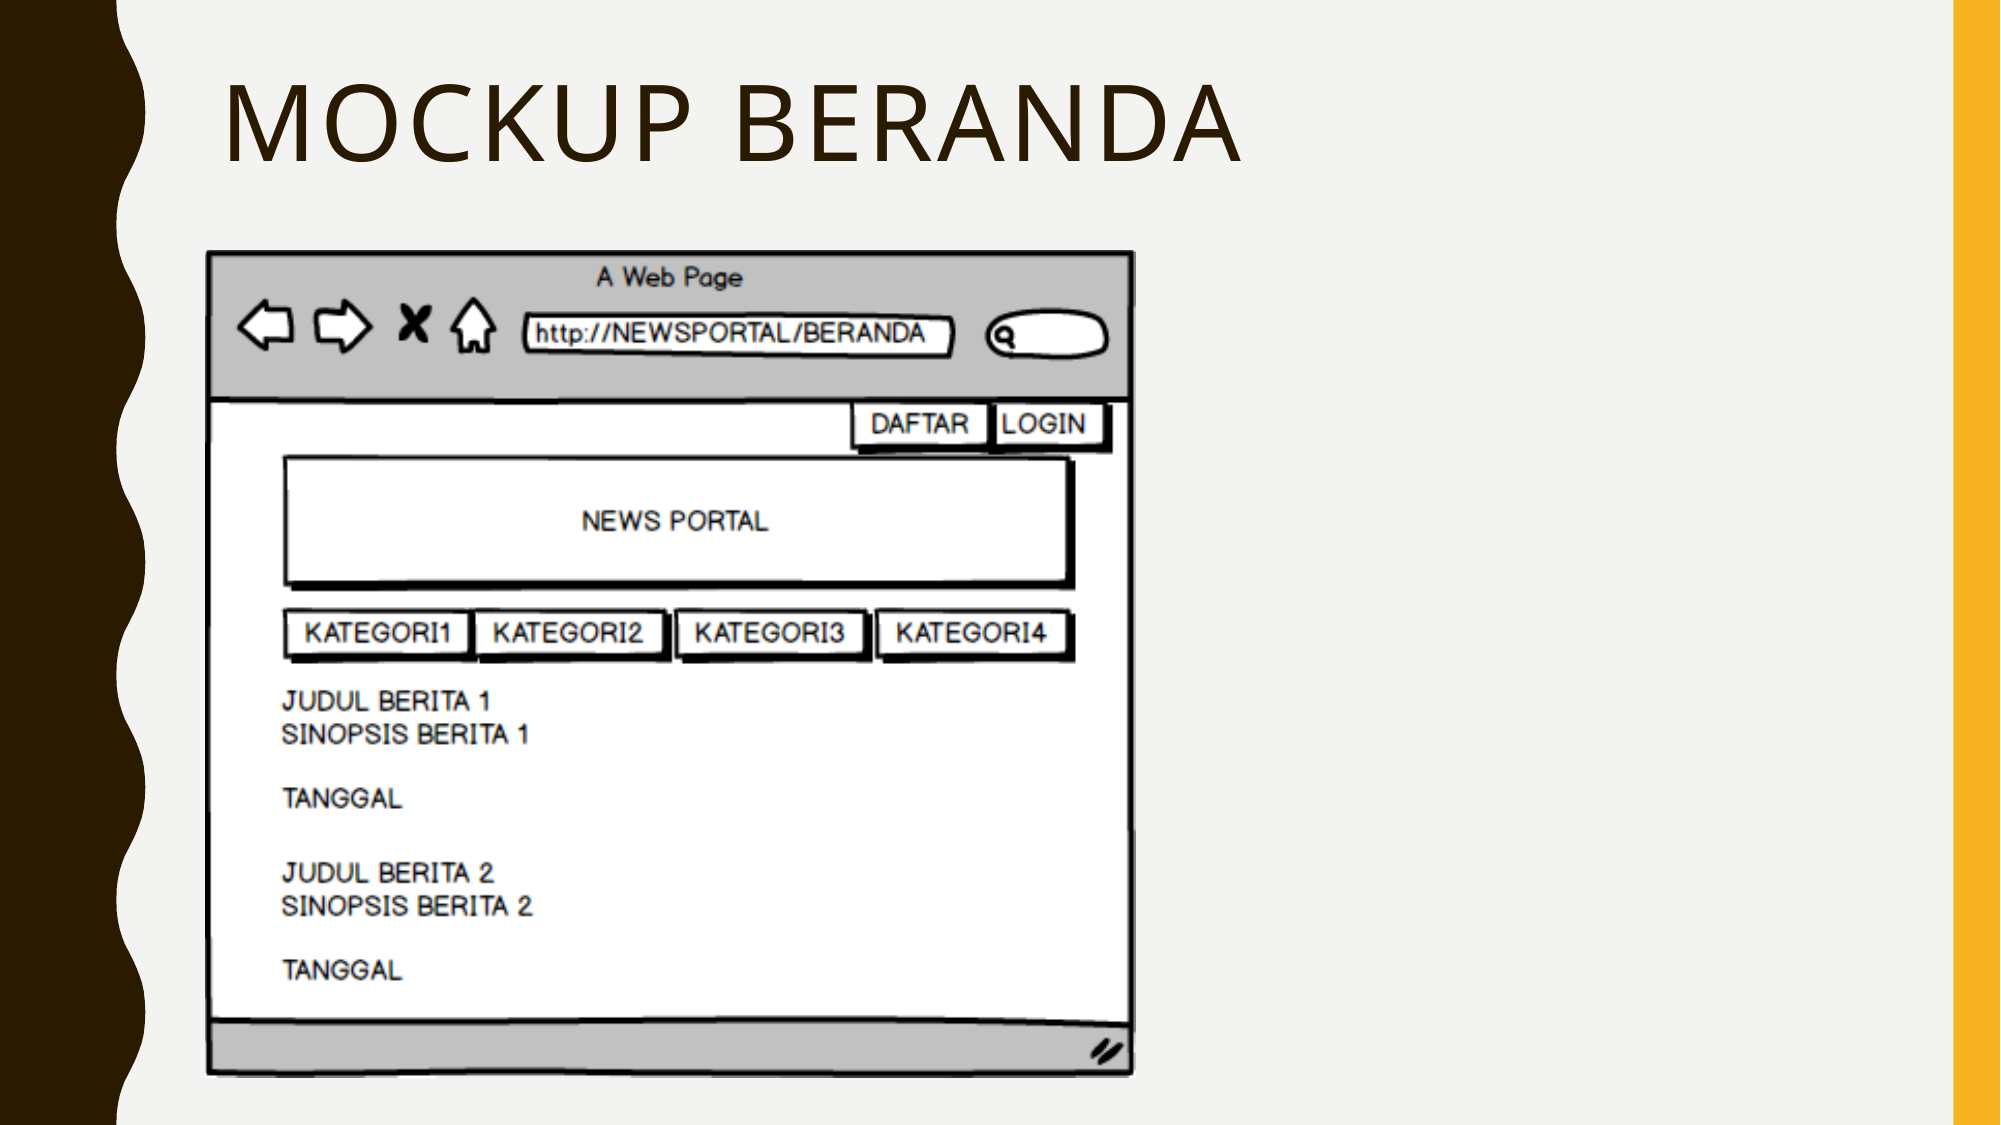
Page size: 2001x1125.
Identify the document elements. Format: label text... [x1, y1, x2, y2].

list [205, 250, 1136, 1078]
title Mockup beranda [205, 62, 1875, 308]
